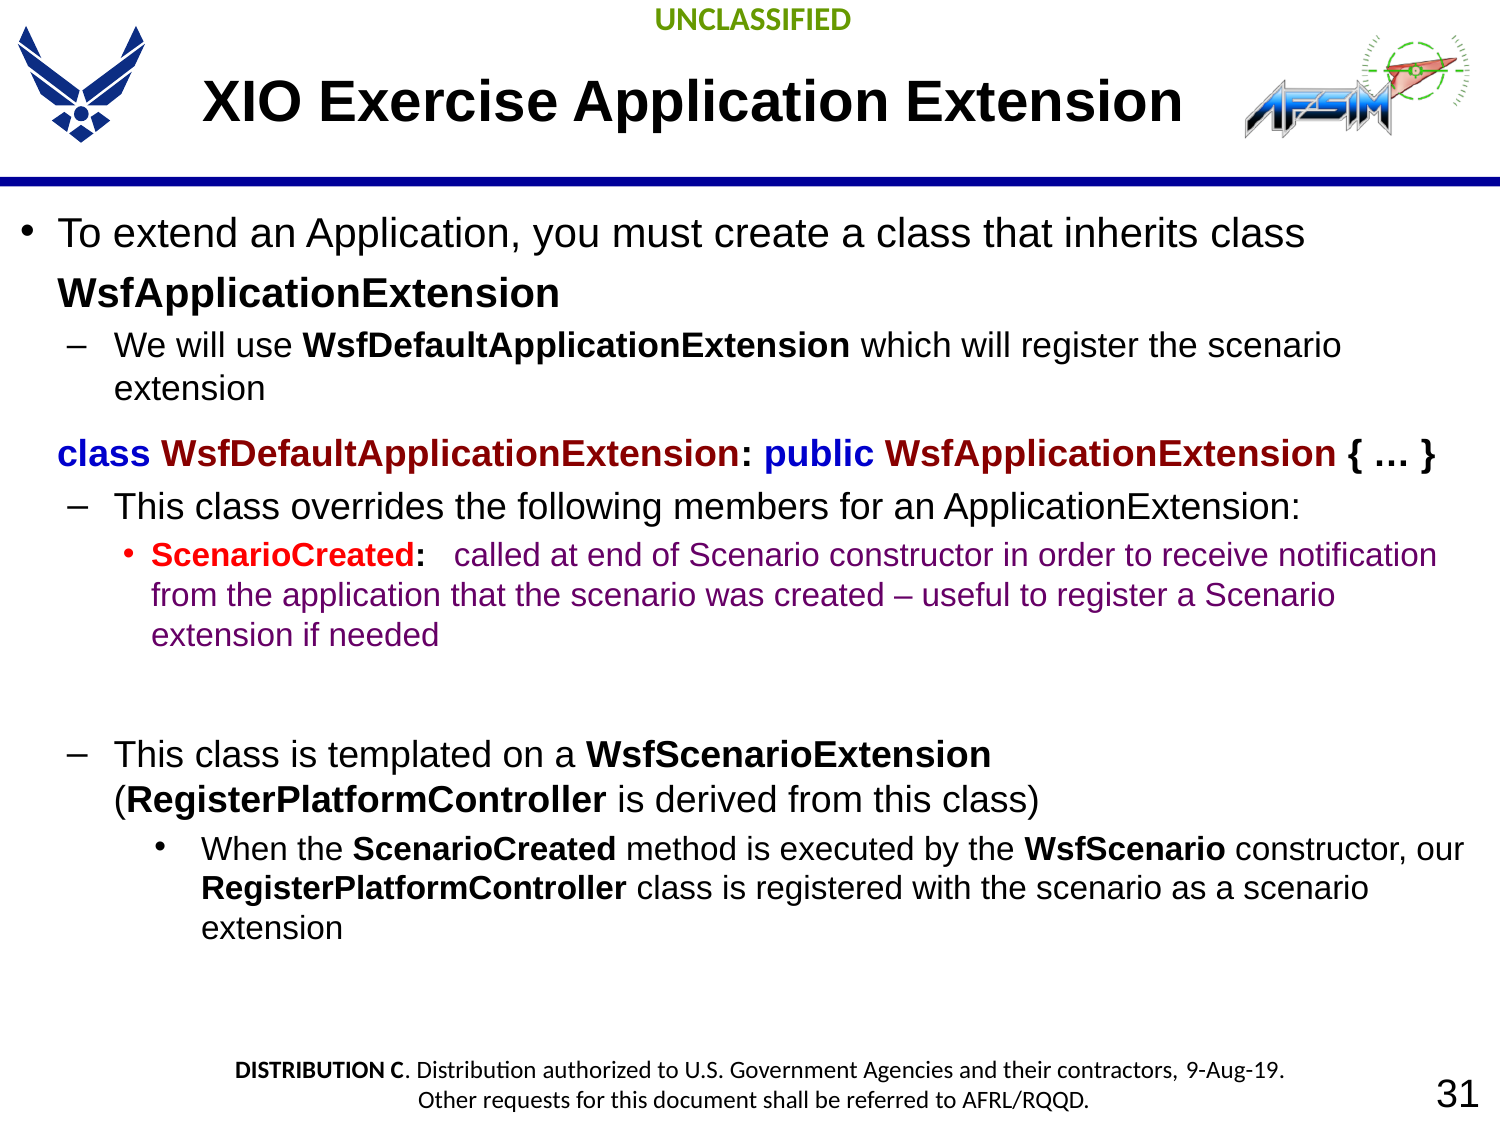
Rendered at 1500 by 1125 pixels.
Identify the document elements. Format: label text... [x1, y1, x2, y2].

list To extend an Application, you must create a class that inherits class WsfApplicationExtension We will use WsfDefaultApplicationExtension which will register the scenario extension class WsfDefaultApplicationExtension: public WsfApplicationExtension { … } This class overrides the following members for an ApplicationExtension: ScenarioCreated: called at end of Scenario constructor in order to receive notification from the application that the scenario was created – useful to register a Scenario extension if needed This class is templated on a WsfScenarioExtension (RegisterPlatformController is derived from this class) When the ScenarioCreated method is executed by the WsfScenario constructor, our RegisterPlatformController class is registered with the scenario as a scenario extension [0, 185, 1500, 803]
picture [1238, 22, 1483, 147]
title XIO Exercise Application Extension [150, 4, 1238, 185]
